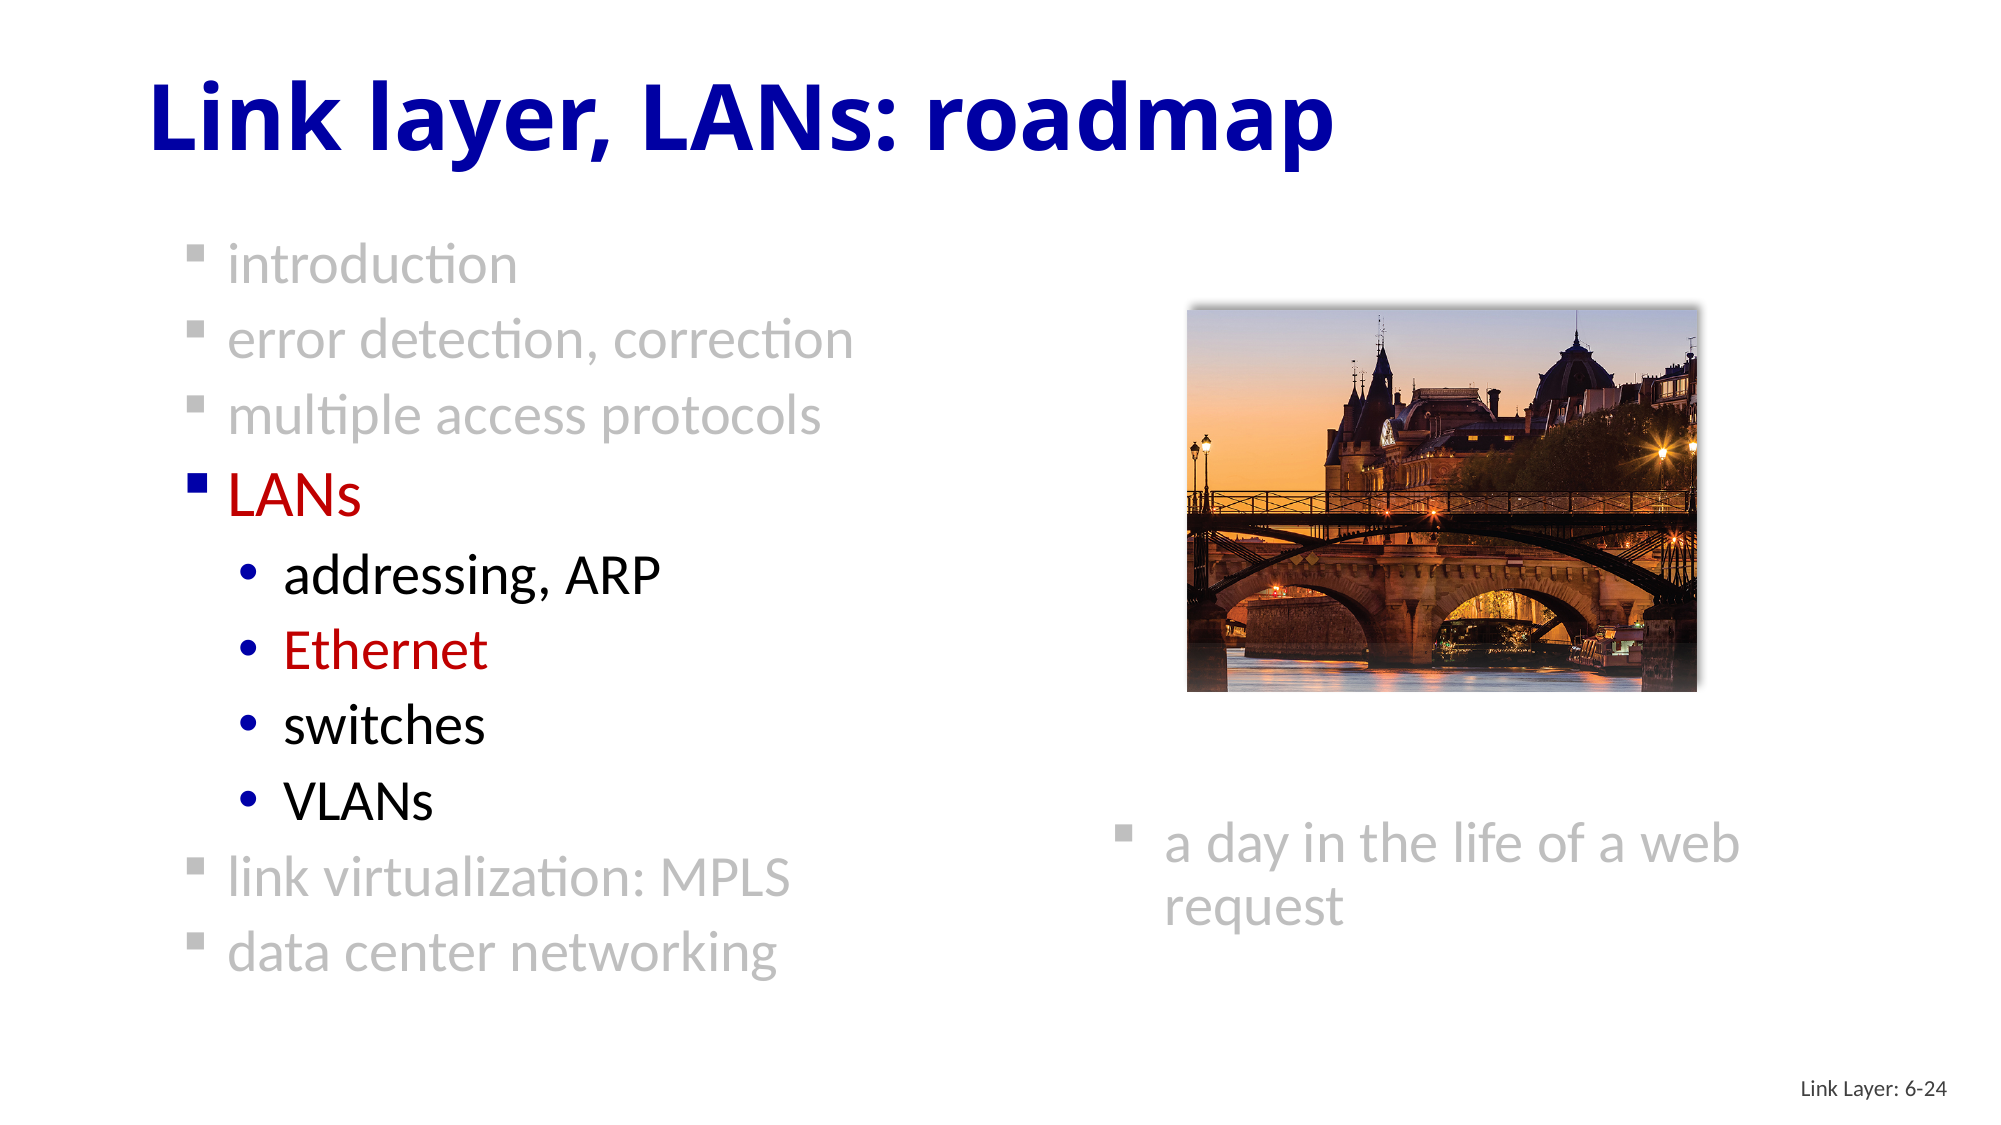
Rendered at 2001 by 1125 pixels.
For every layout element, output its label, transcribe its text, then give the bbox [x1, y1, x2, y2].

text_box a day in the life of a web request [1080, 804, 1907, 966]
slide_number Link Layer: 6-24 [1512, 1056, 1963, 1117]
title Link layer, LANs: roadmap [131, 47, 1856, 195]
text_box introduction error detection, correction multiple access protocols LANs addressing, ARP Ethernet switches VLANs link virtualization: MPLS data center networking [165, 225, 1080, 1053]
picture [1187, 310, 1697, 692]
